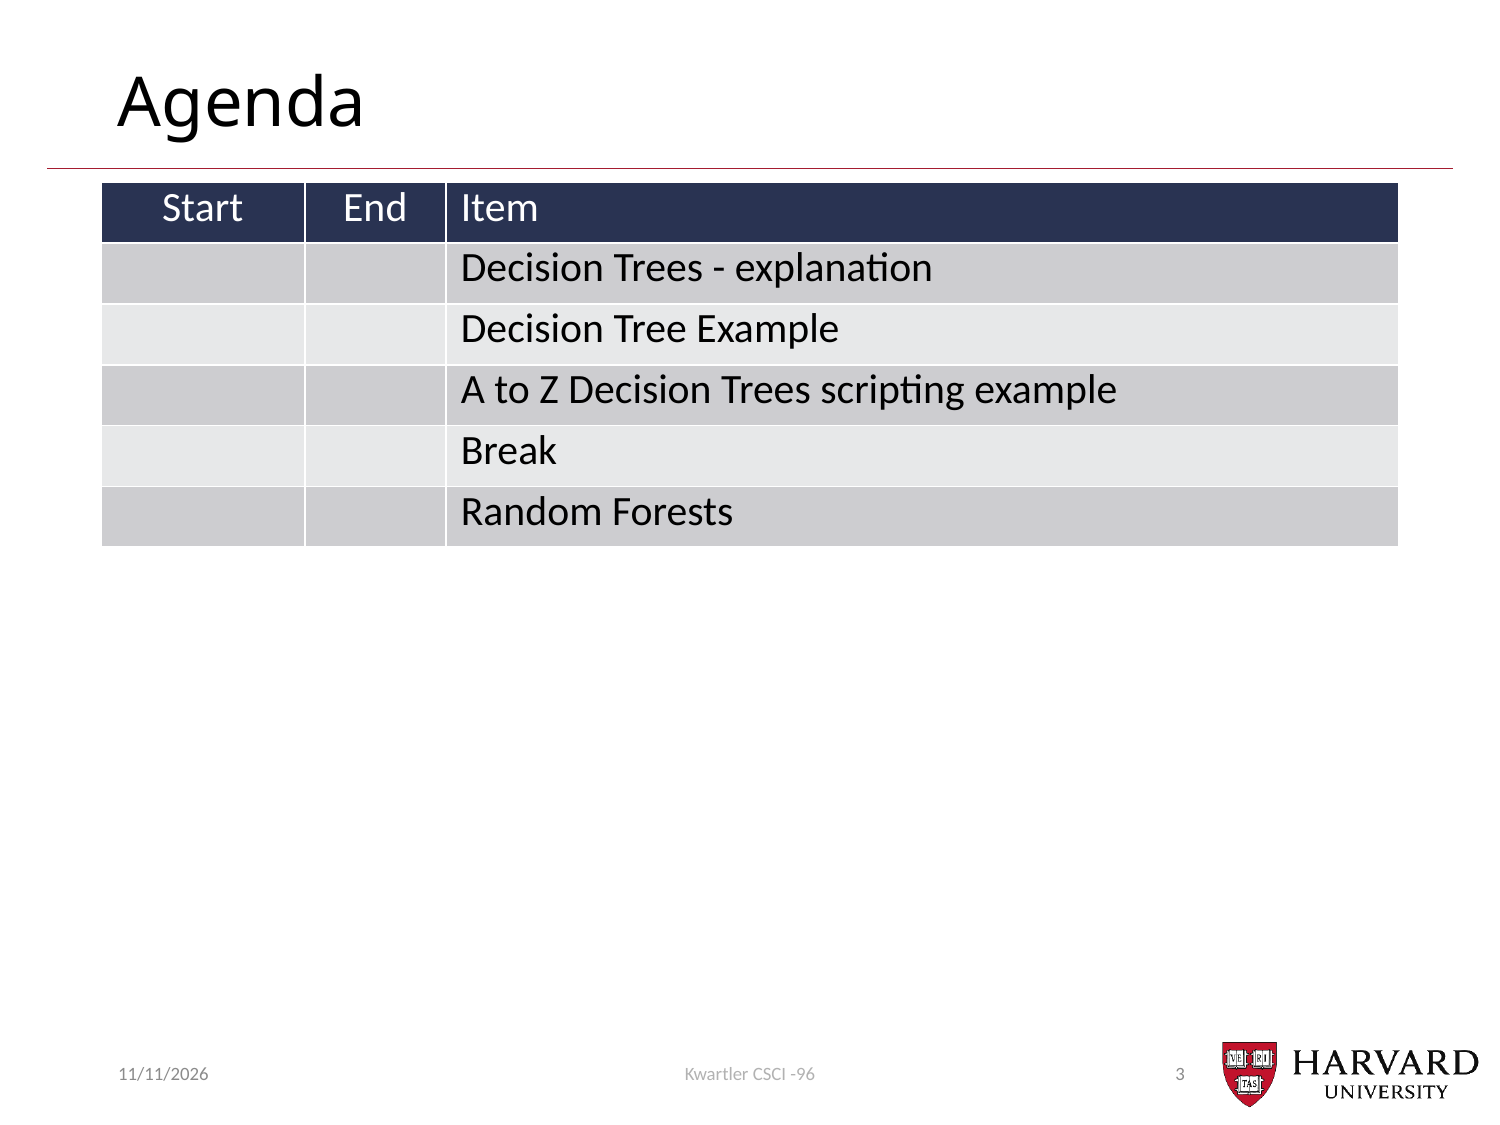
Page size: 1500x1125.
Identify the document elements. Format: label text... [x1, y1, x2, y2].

table_cell A to Z Decision Trees scripting example [447, 366, 1398, 425]
slide_number 3 [1059, 1042, 1200, 1103]
table_cell [102, 244, 304, 303]
table_cell Break [447, 426, 1398, 486]
table_header End [306, 183, 445, 242]
table_header Item [447, 183, 1398, 242]
footer Kwartler CSCI -96 [496, 1042, 1004, 1103]
table_cell Decision Trees - explanation [447, 244, 1398, 303]
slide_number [103, 1042, 441, 1103]
table_cell [102, 426, 304, 486]
table_cell [306, 244, 445, 303]
title Agenda [103, 59, 1397, 157]
table_cell [306, 426, 445, 486]
table_cell Decision Tree Example [447, 305, 1398, 364]
table_cell [306, 366, 445, 425]
table_cell [306, 487, 445, 546]
table_cell [102, 487, 304, 546]
table_cell [102, 305, 304, 364]
picture [1200, 1024, 1500, 1125]
table_cell Random Forests [447, 487, 1398, 546]
table_header Start [102, 183, 304, 242]
table_cell [306, 305, 445, 364]
table_cell [102, 366, 304, 425]
